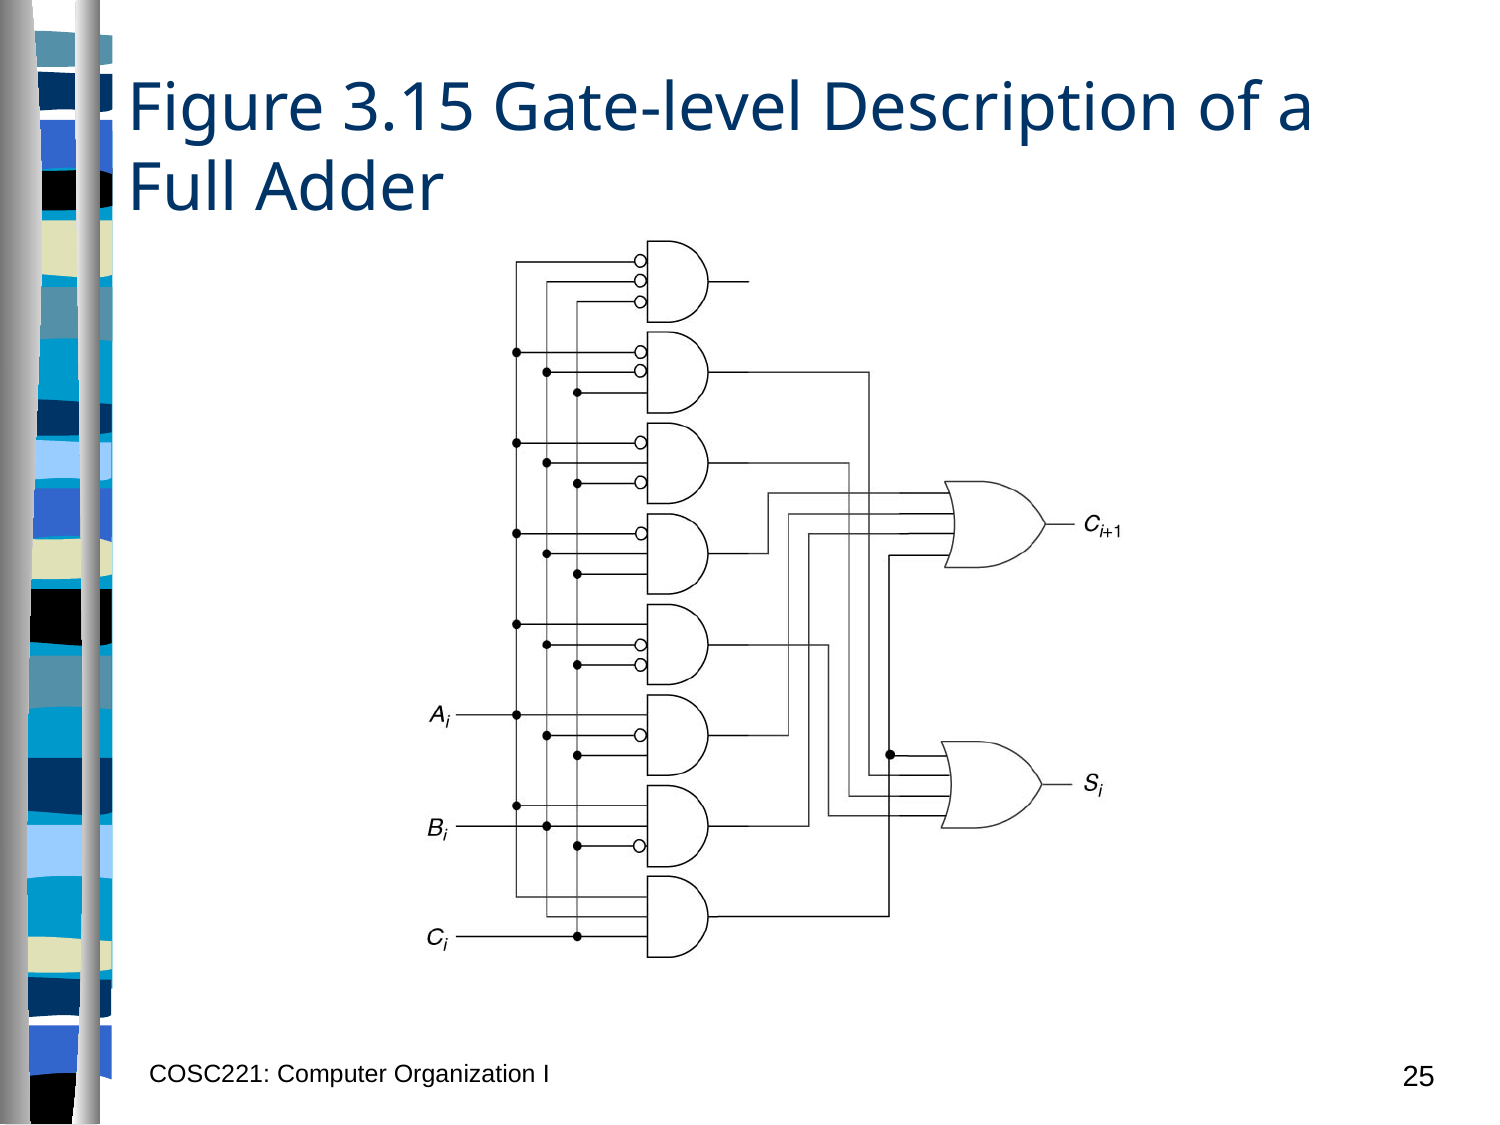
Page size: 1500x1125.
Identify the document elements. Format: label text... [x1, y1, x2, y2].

footer COSC221: Computer Organization I [112, 1049, 588, 1101]
title Figure 3.15 Gate-level Description of a Full Adder [112, 50, 1450, 238]
slide_number 25 [1137, 1049, 1451, 1101]
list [424, 237, 1123, 963]
